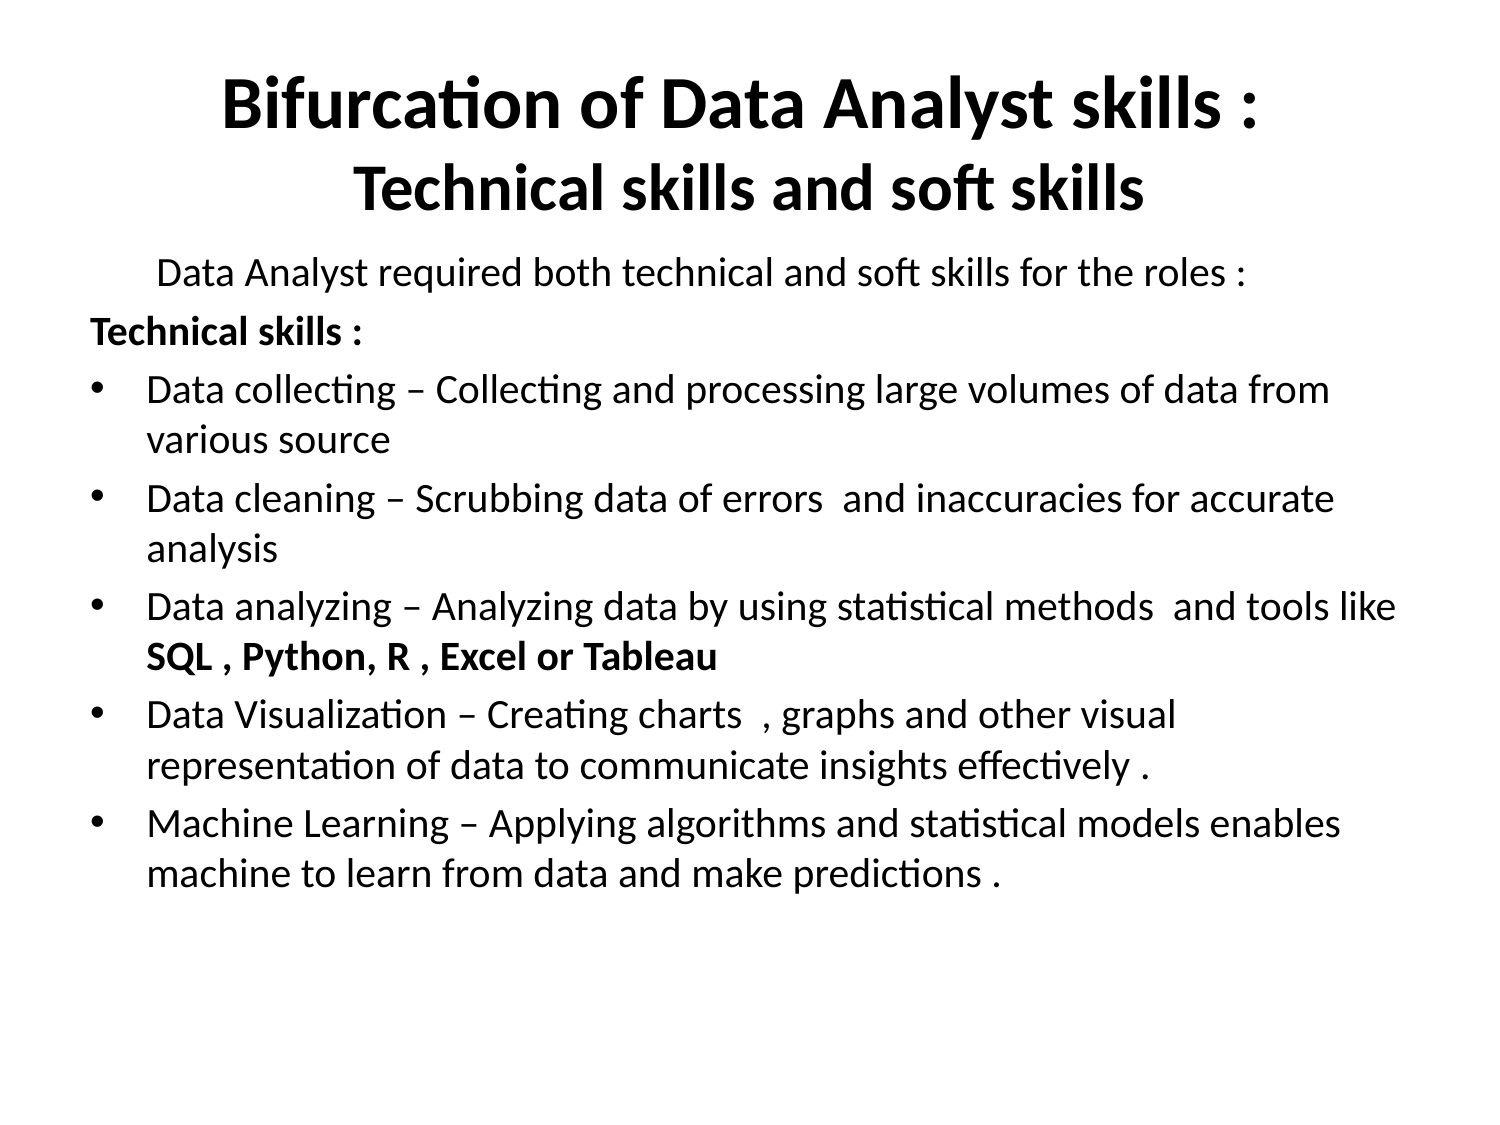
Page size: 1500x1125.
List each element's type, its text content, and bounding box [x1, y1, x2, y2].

title Bifurcation of Data Analyst skills : Technical skills and soft skills [75, 45, 1425, 233]
list Data Analyst required both technical and soft skills for the roles : Technical skills : Data collecting – Collecting and processing large volumes of data from various source Data cleaning – Scrubbing data of errors and inaccuracies for accurate analysis Data analyzing – Analyzing data by using statistical methods and tools like SQL , Python, R , Excel or Tableau Data Visualization – Creating charts , graphs and other visual representation of data to communicate insights effectively . Machine Learning – Applying algorithms and statistical models enables machine to learn from data and make predictions . [75, 237, 1425, 1005]
